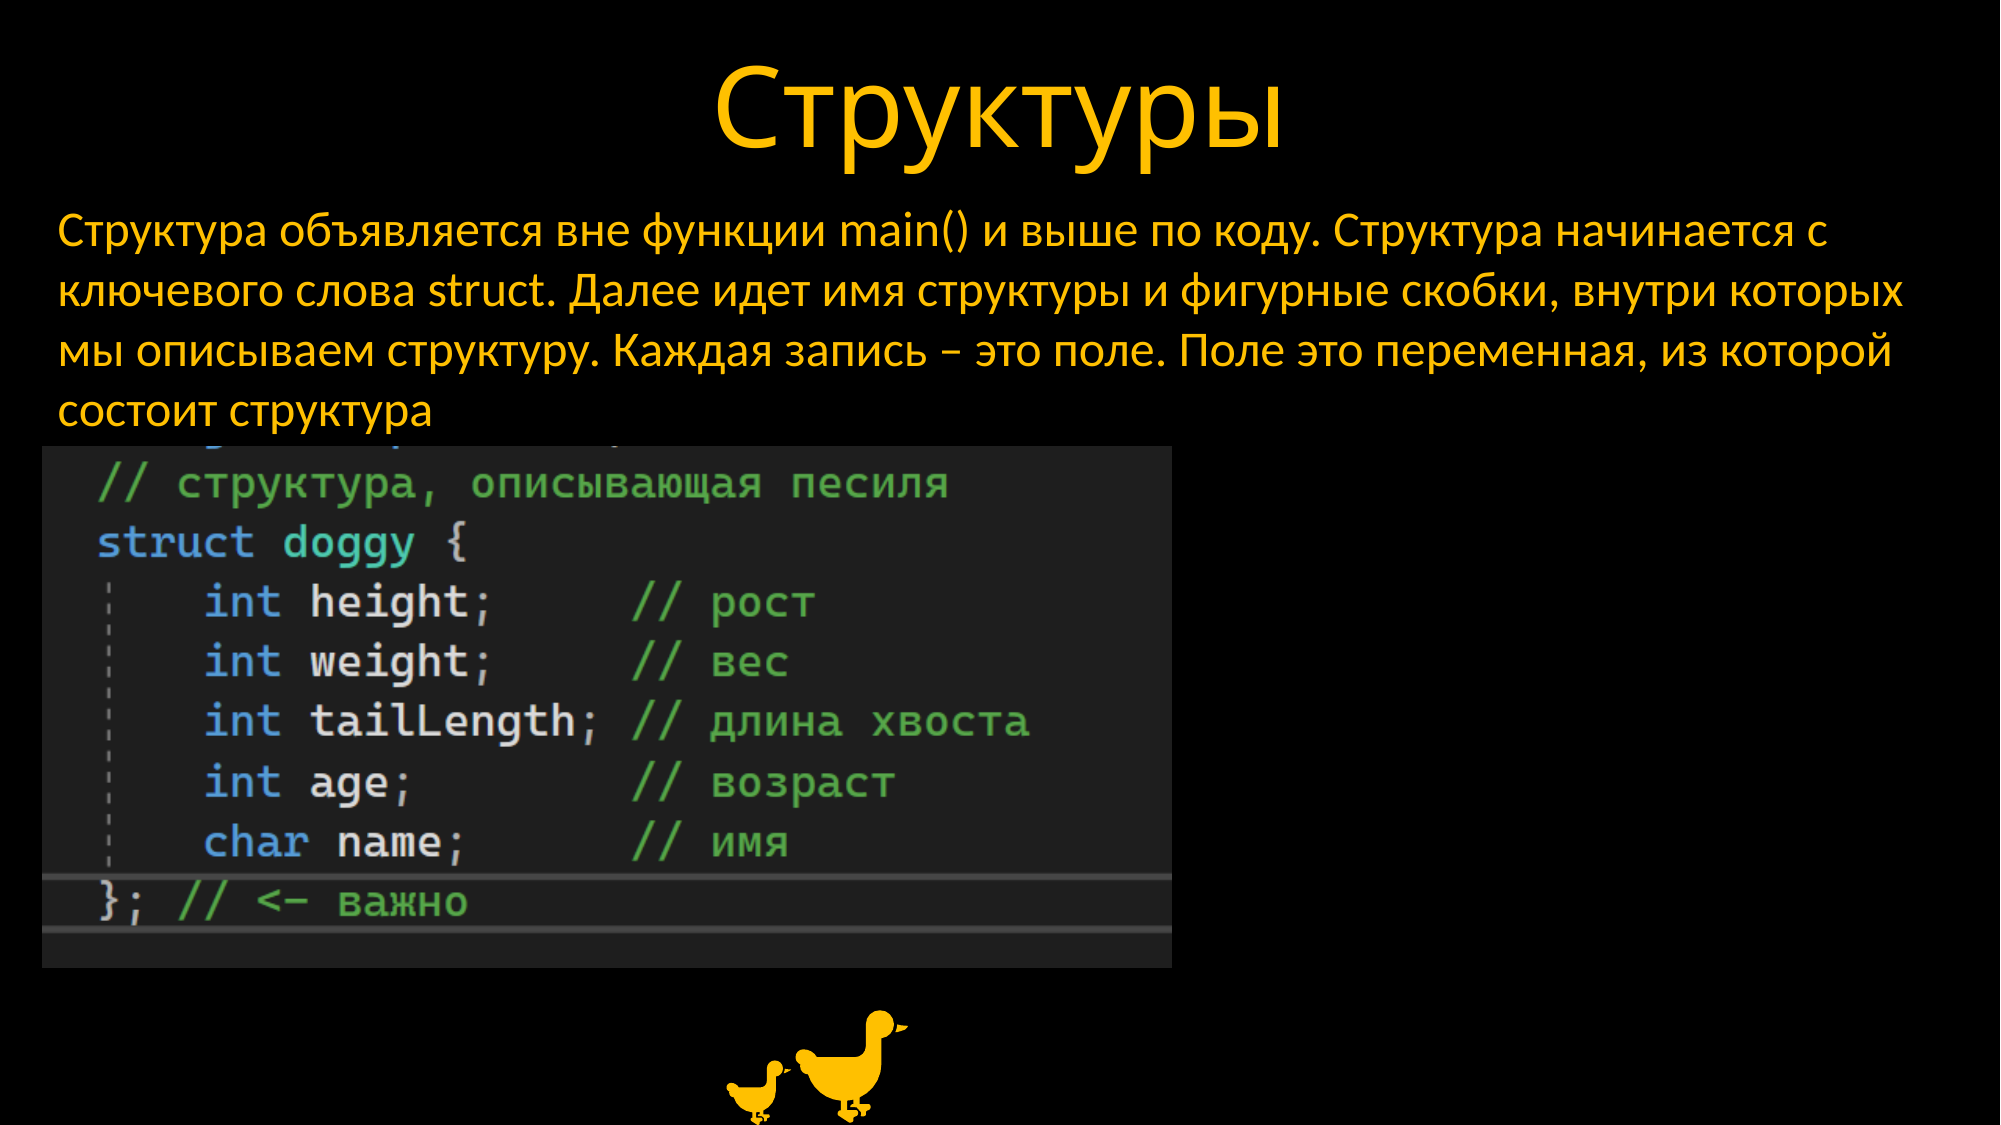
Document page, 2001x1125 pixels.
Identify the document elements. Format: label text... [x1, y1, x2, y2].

title Структуры [137, 33, 1863, 189]
text_box [795, 1010, 894, 1123]
text_box Структура объявляется вне функции main() и выше по коду. Структура начинается с ключевого слова struct. Далее идет имя структуры и фигурные скобки, внутри которых мы описываем структуру. Каждая запись – это поле. Поле это переменная, из которой состоит структура [42, 189, 1985, 444]
picture [42, 446, 1172, 968]
text_box [726, 1060, 792, 1125]
text_box [895, 1024, 909, 1033]
